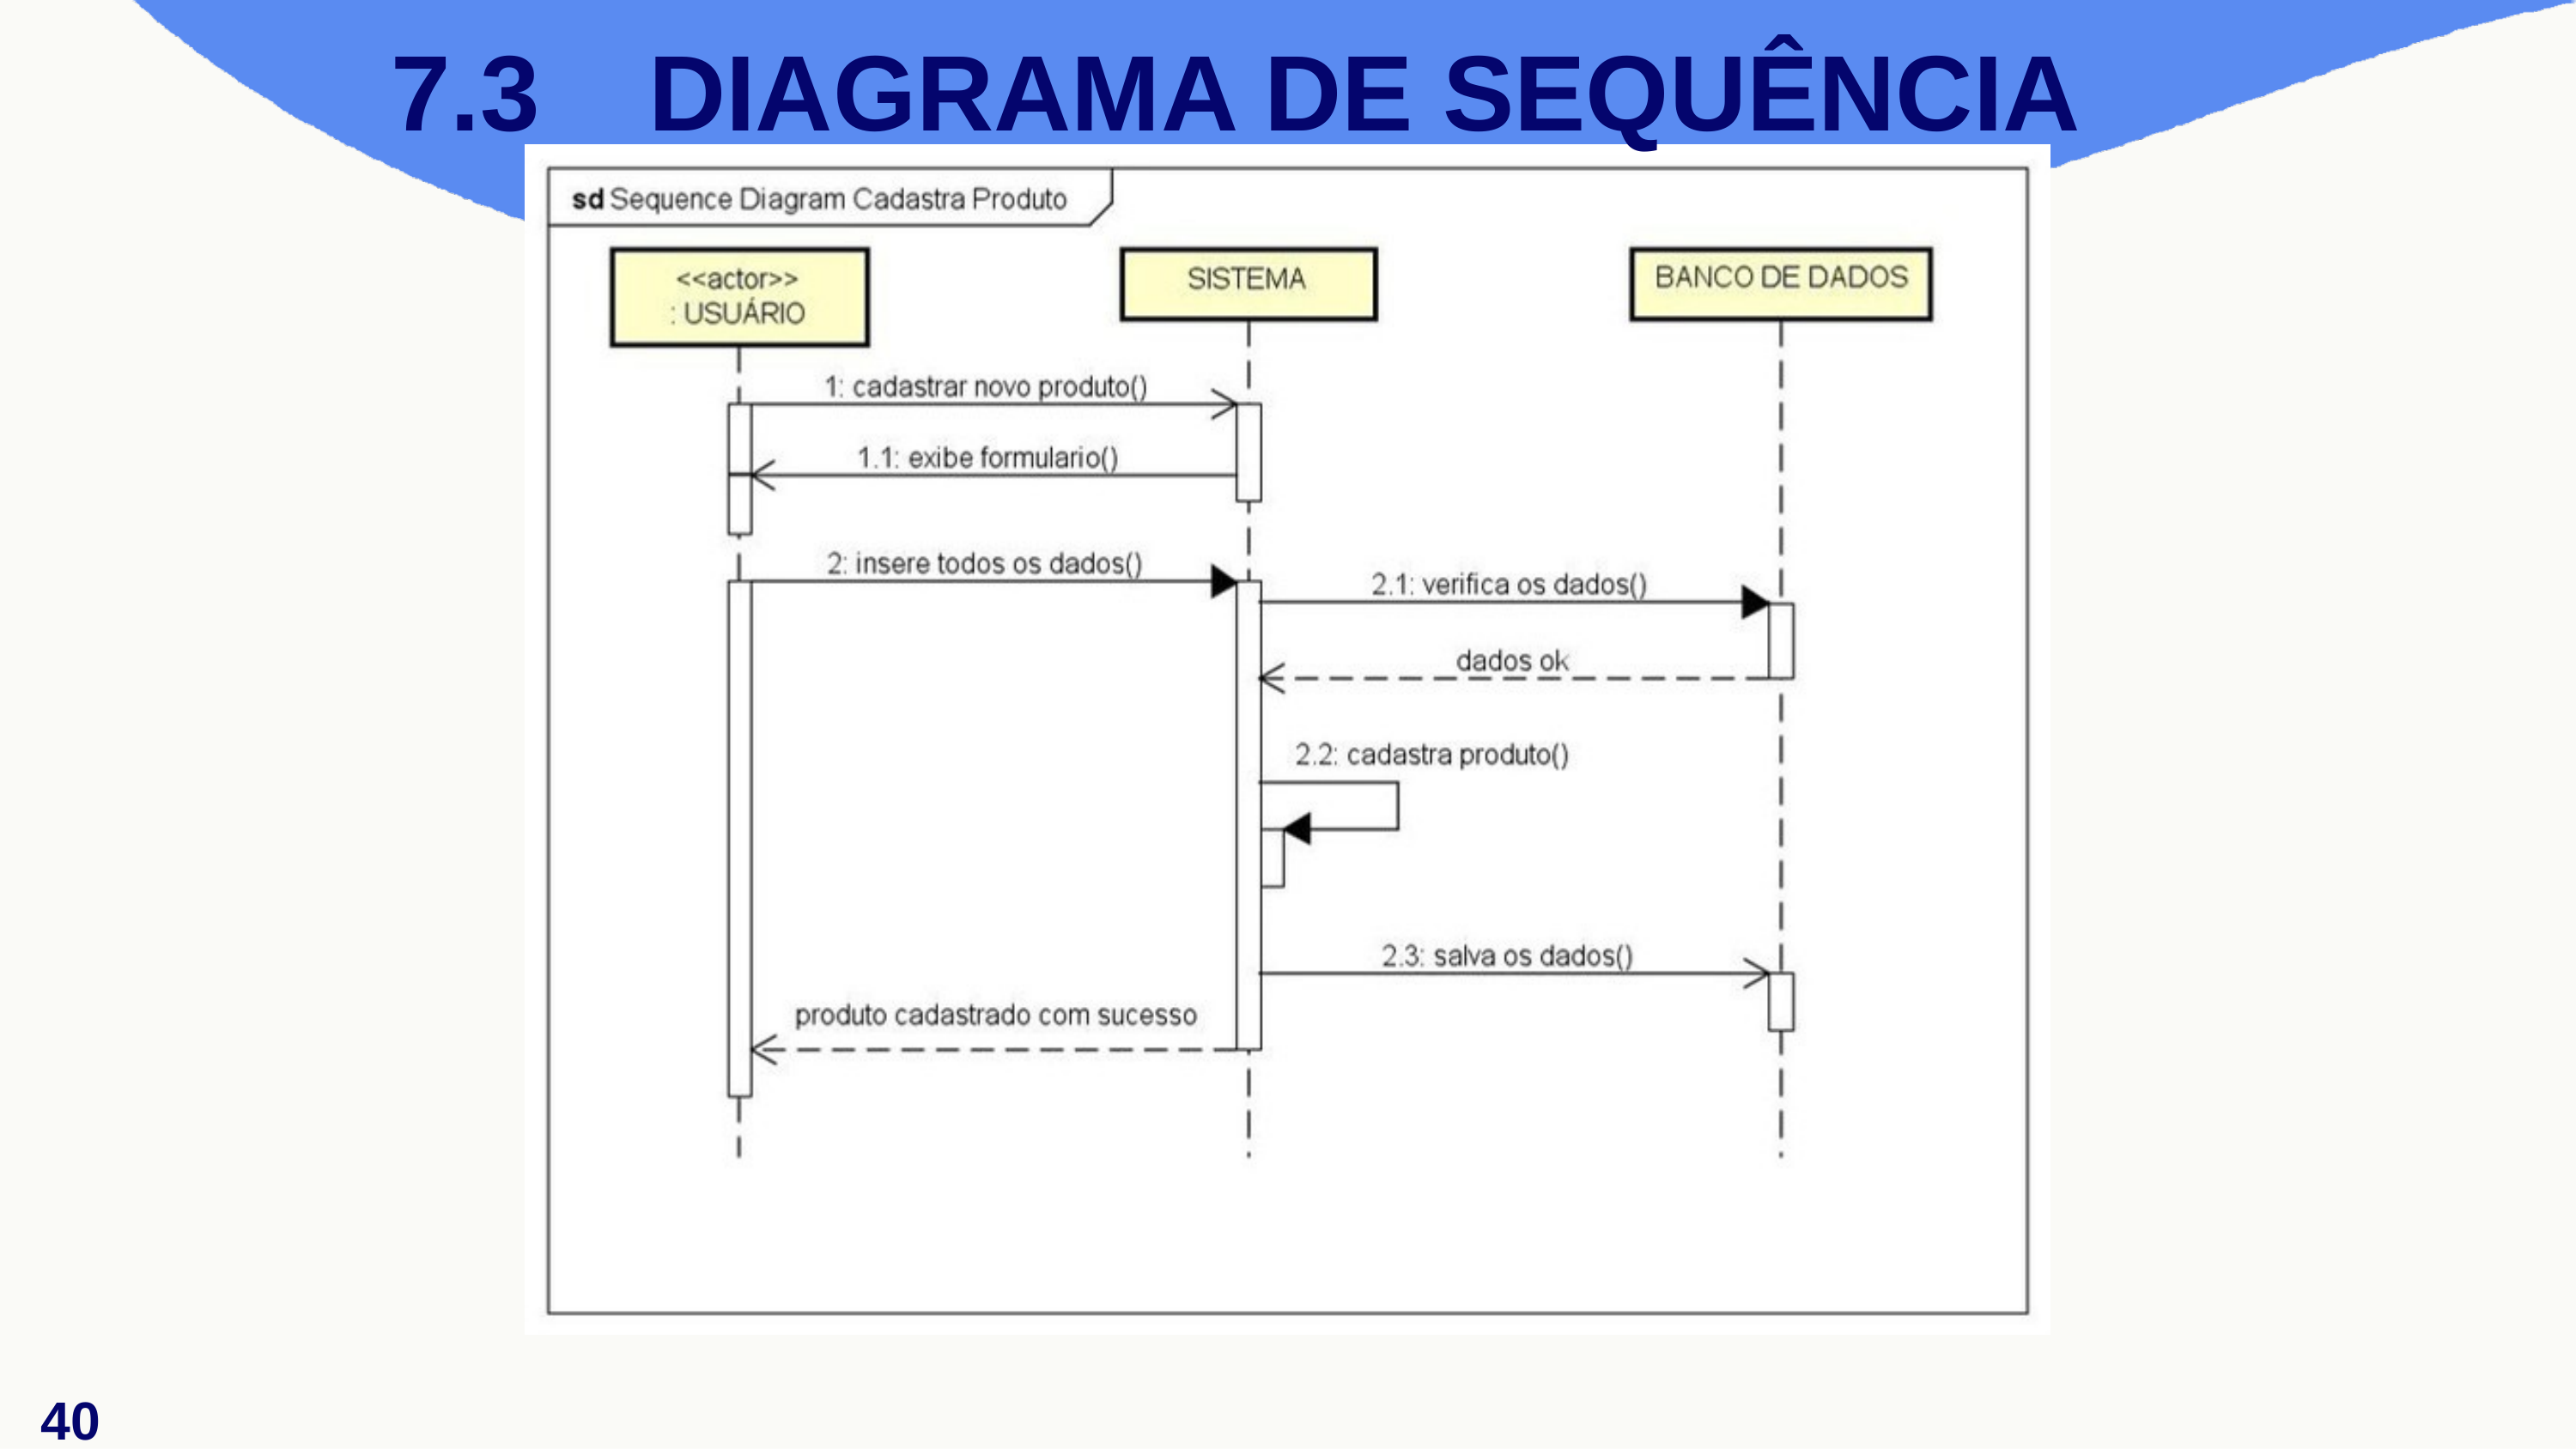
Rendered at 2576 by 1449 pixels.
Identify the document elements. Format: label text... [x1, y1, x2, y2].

text_box 40 [39, 1385, 125, 1449]
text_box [130, 0, 2576, 1335]
